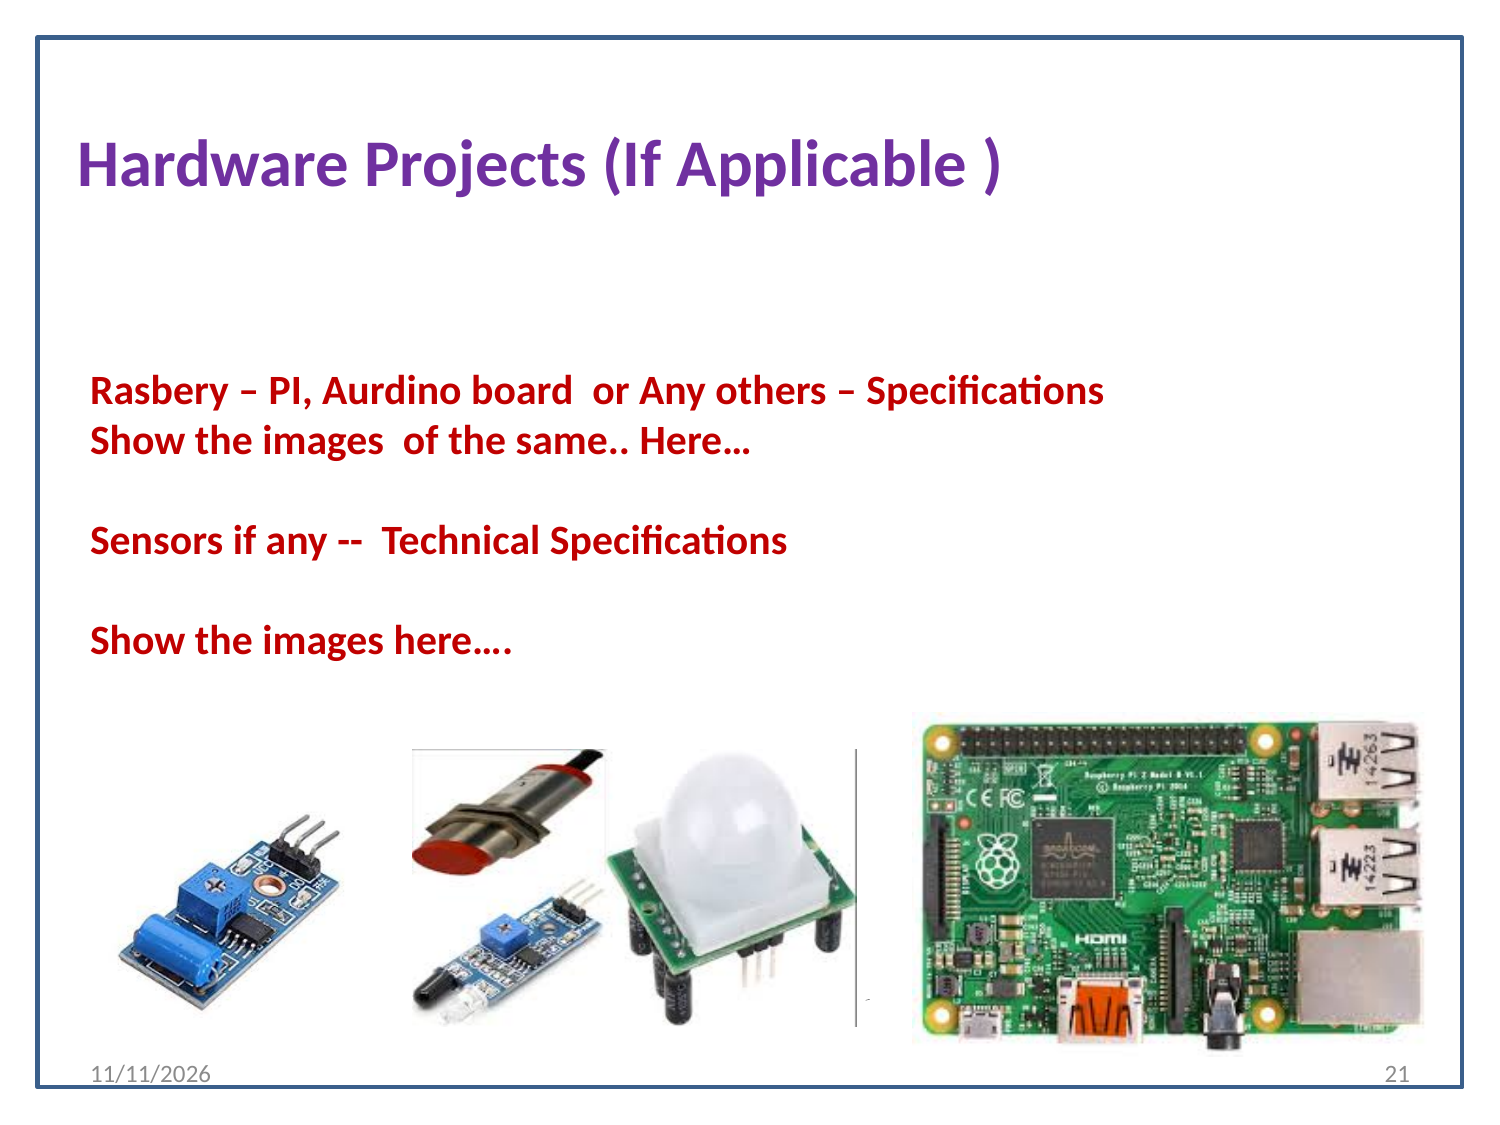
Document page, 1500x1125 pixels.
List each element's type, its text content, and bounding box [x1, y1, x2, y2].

text_box [35, 35, 1464, 1089]
picture [99, 774, 363, 1038]
picture [912, 712, 1430, 1057]
slide_number 21 [1074, 1066, 1425, 1103]
picture [412, 749, 857, 1027]
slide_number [75, 1042, 425, 1103]
